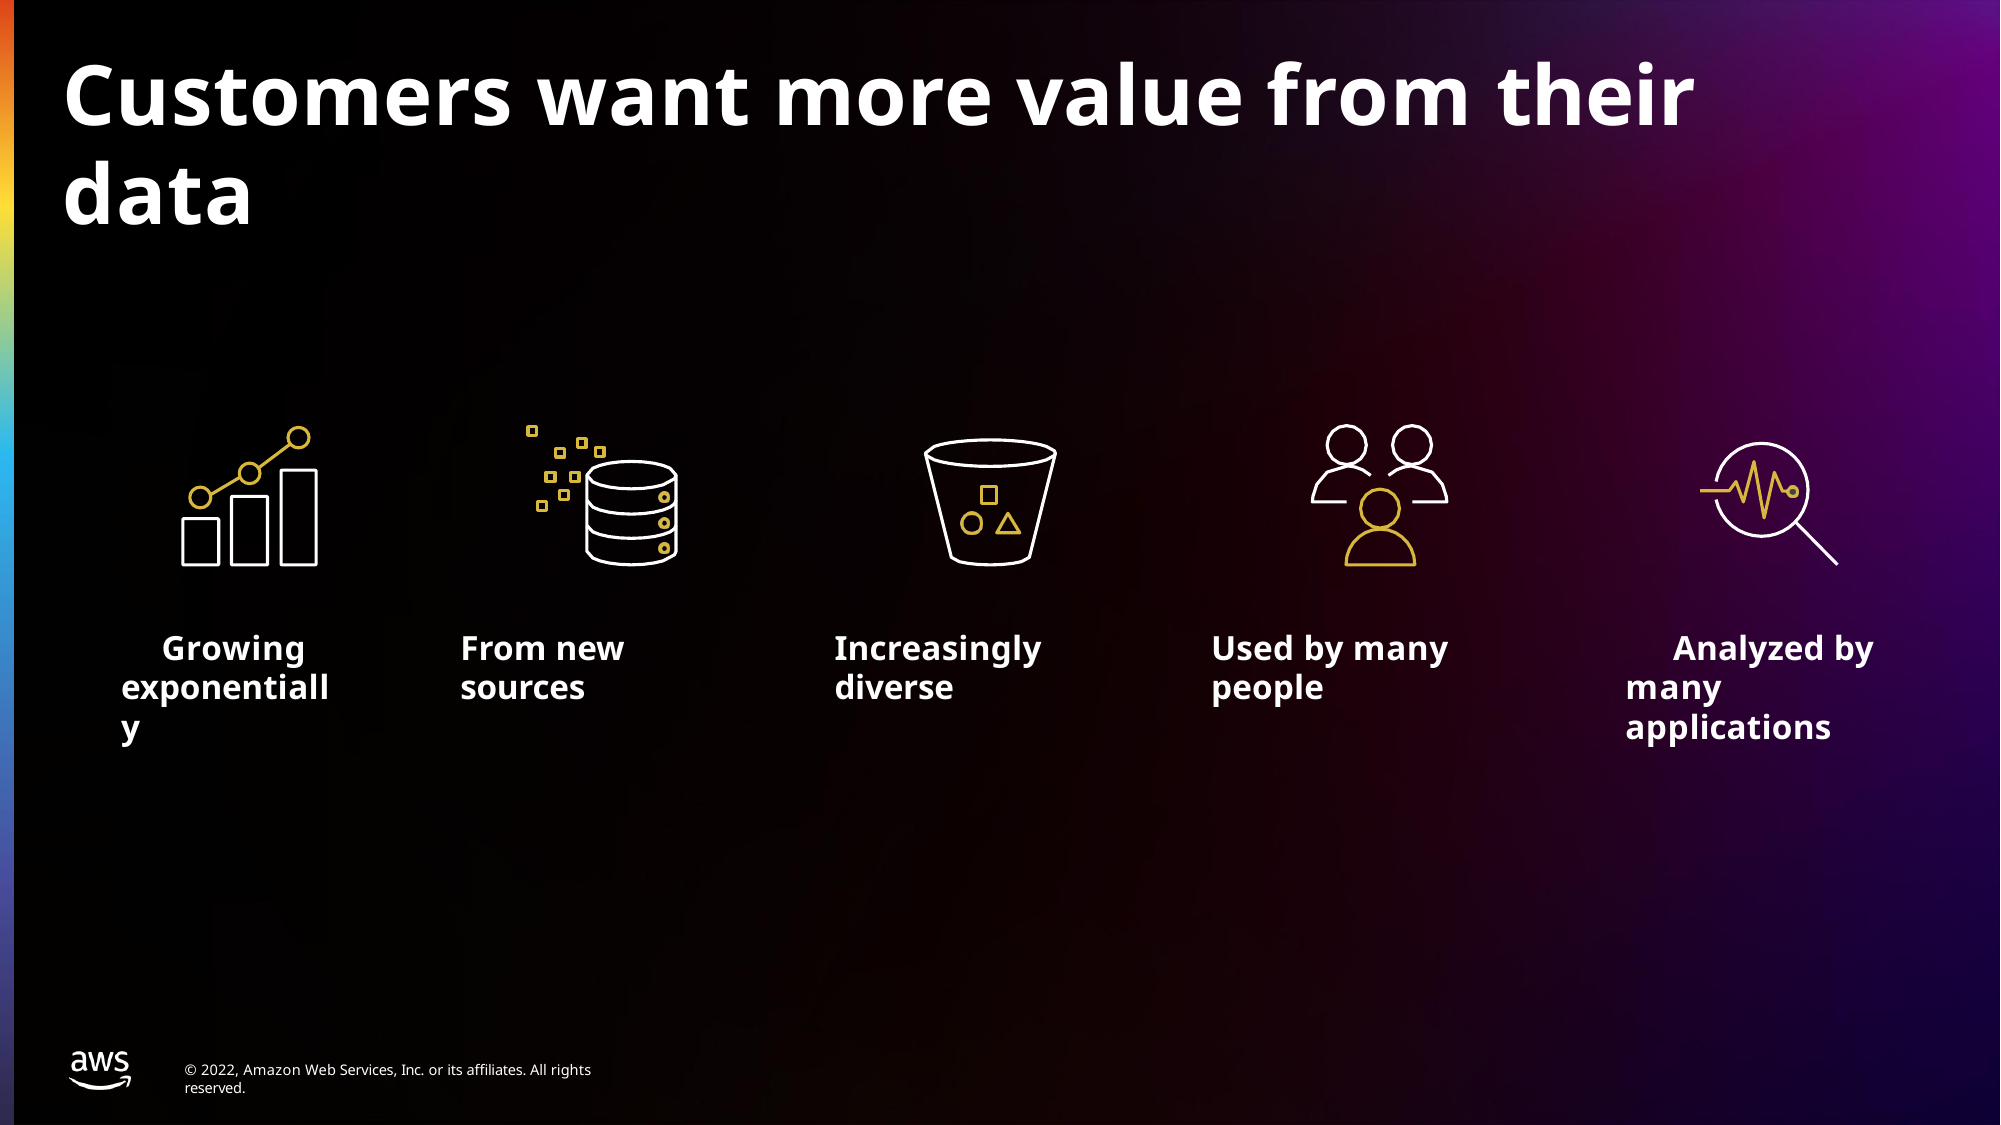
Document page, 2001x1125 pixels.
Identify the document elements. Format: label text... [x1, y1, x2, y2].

picture [0, 0, 2000, 1125]
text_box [1698, 441, 1840, 567]
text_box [526, 424, 678, 567]
text_box Growing exponentially [119, 624, 338, 747]
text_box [923, 437, 1058, 567]
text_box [1310, 423, 1449, 567]
title Customers want more value from their data [60, 39, 1775, 242]
text_box From new sources [458, 624, 744, 707]
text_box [188, 425, 318, 567]
text_box Analyzed by many applications [1623, 624, 1916, 747]
text_box Used by many people [1209, 624, 1551, 707]
footer © 2022, Amazon Web Services, Inc. or its affiliates. All rights reserved. [182, 1059, 649, 1125]
text_box Increasingly diverse [832, 624, 1148, 707]
